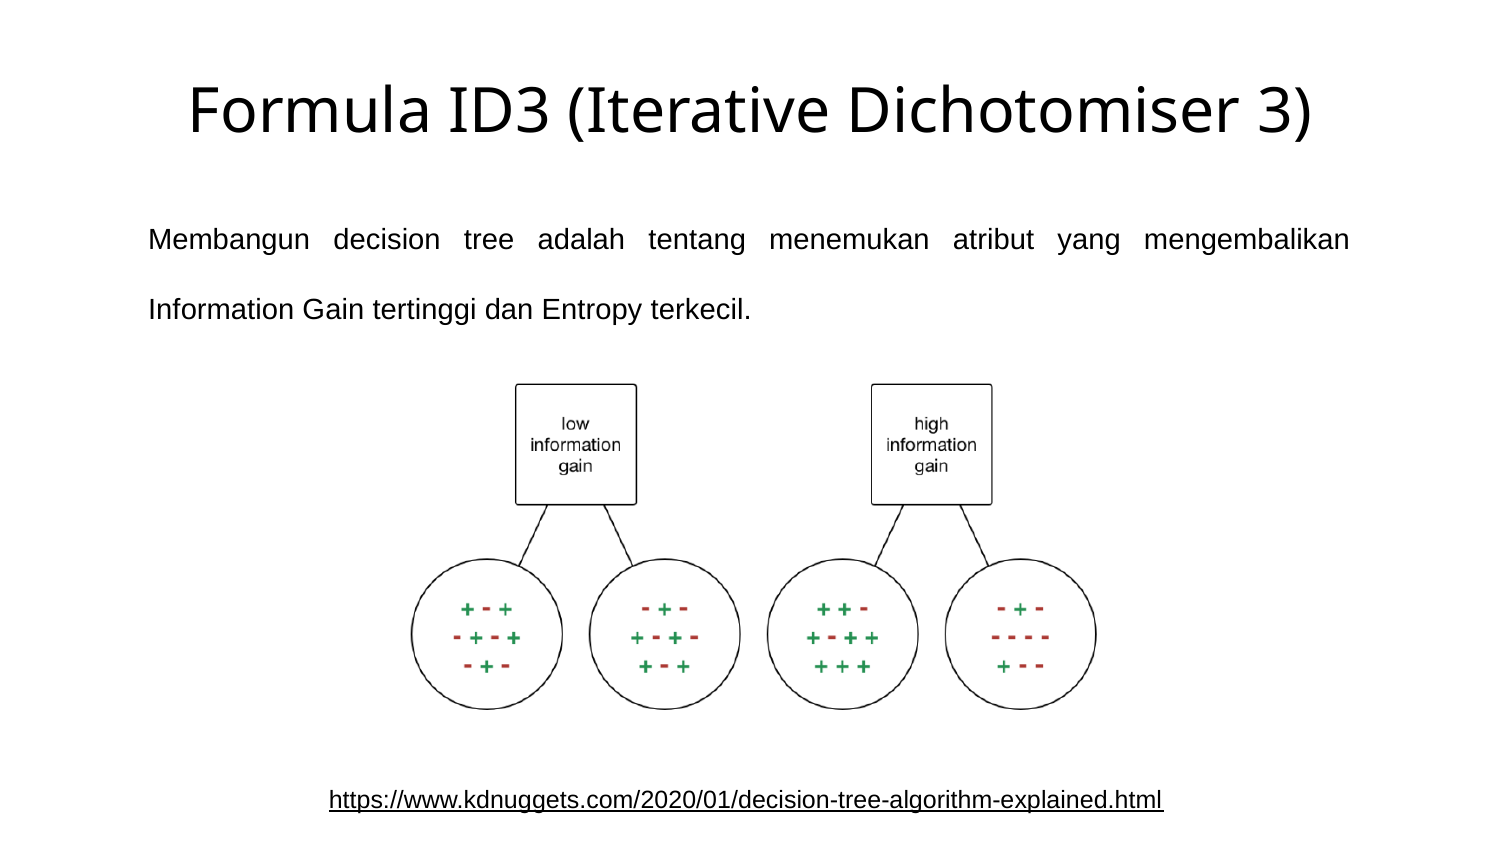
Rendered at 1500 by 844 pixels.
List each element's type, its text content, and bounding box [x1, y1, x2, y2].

text_box https://www.kdnuggets.com/2020/01/decision-tree-algorithm-explained.html [187, 776, 1313, 822]
text_box Membangun decision tree adalah tentang menemukan atribut yang mengembalikan Information Gain tertinggi dan Entropy terkecil. [133, 177, 1367, 333]
picture [334, 372, 1146, 726]
title Formula ID3 (Iterative Dichotomiser 3) [75, 67, 1425, 147]
